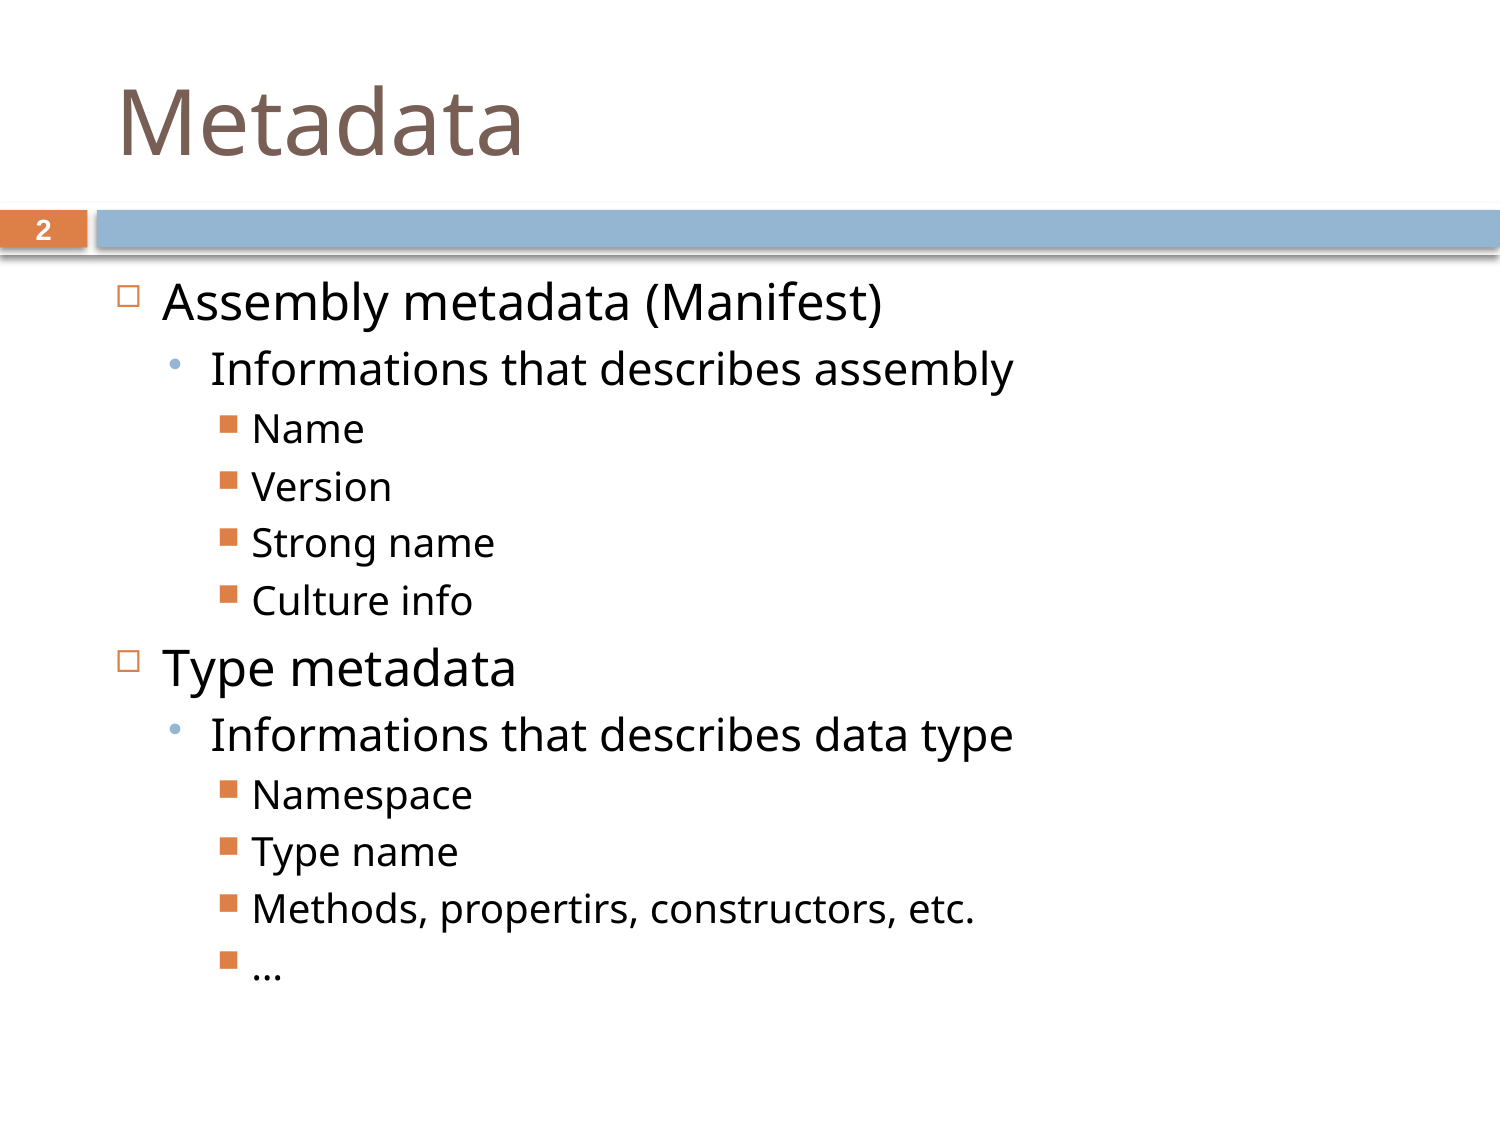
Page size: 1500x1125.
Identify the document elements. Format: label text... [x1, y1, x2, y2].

title Metadata [100, 37, 1438, 200]
list Assembly metadata (Manifest) Informations that describes assembly Name Version Strong name Culture info Type metadata Informations that describes data type Namespace Type name Methods, propertirs, constructors, etc. … [100, 262, 1438, 1000]
slide_number 2 [0, 208, 88, 249]
